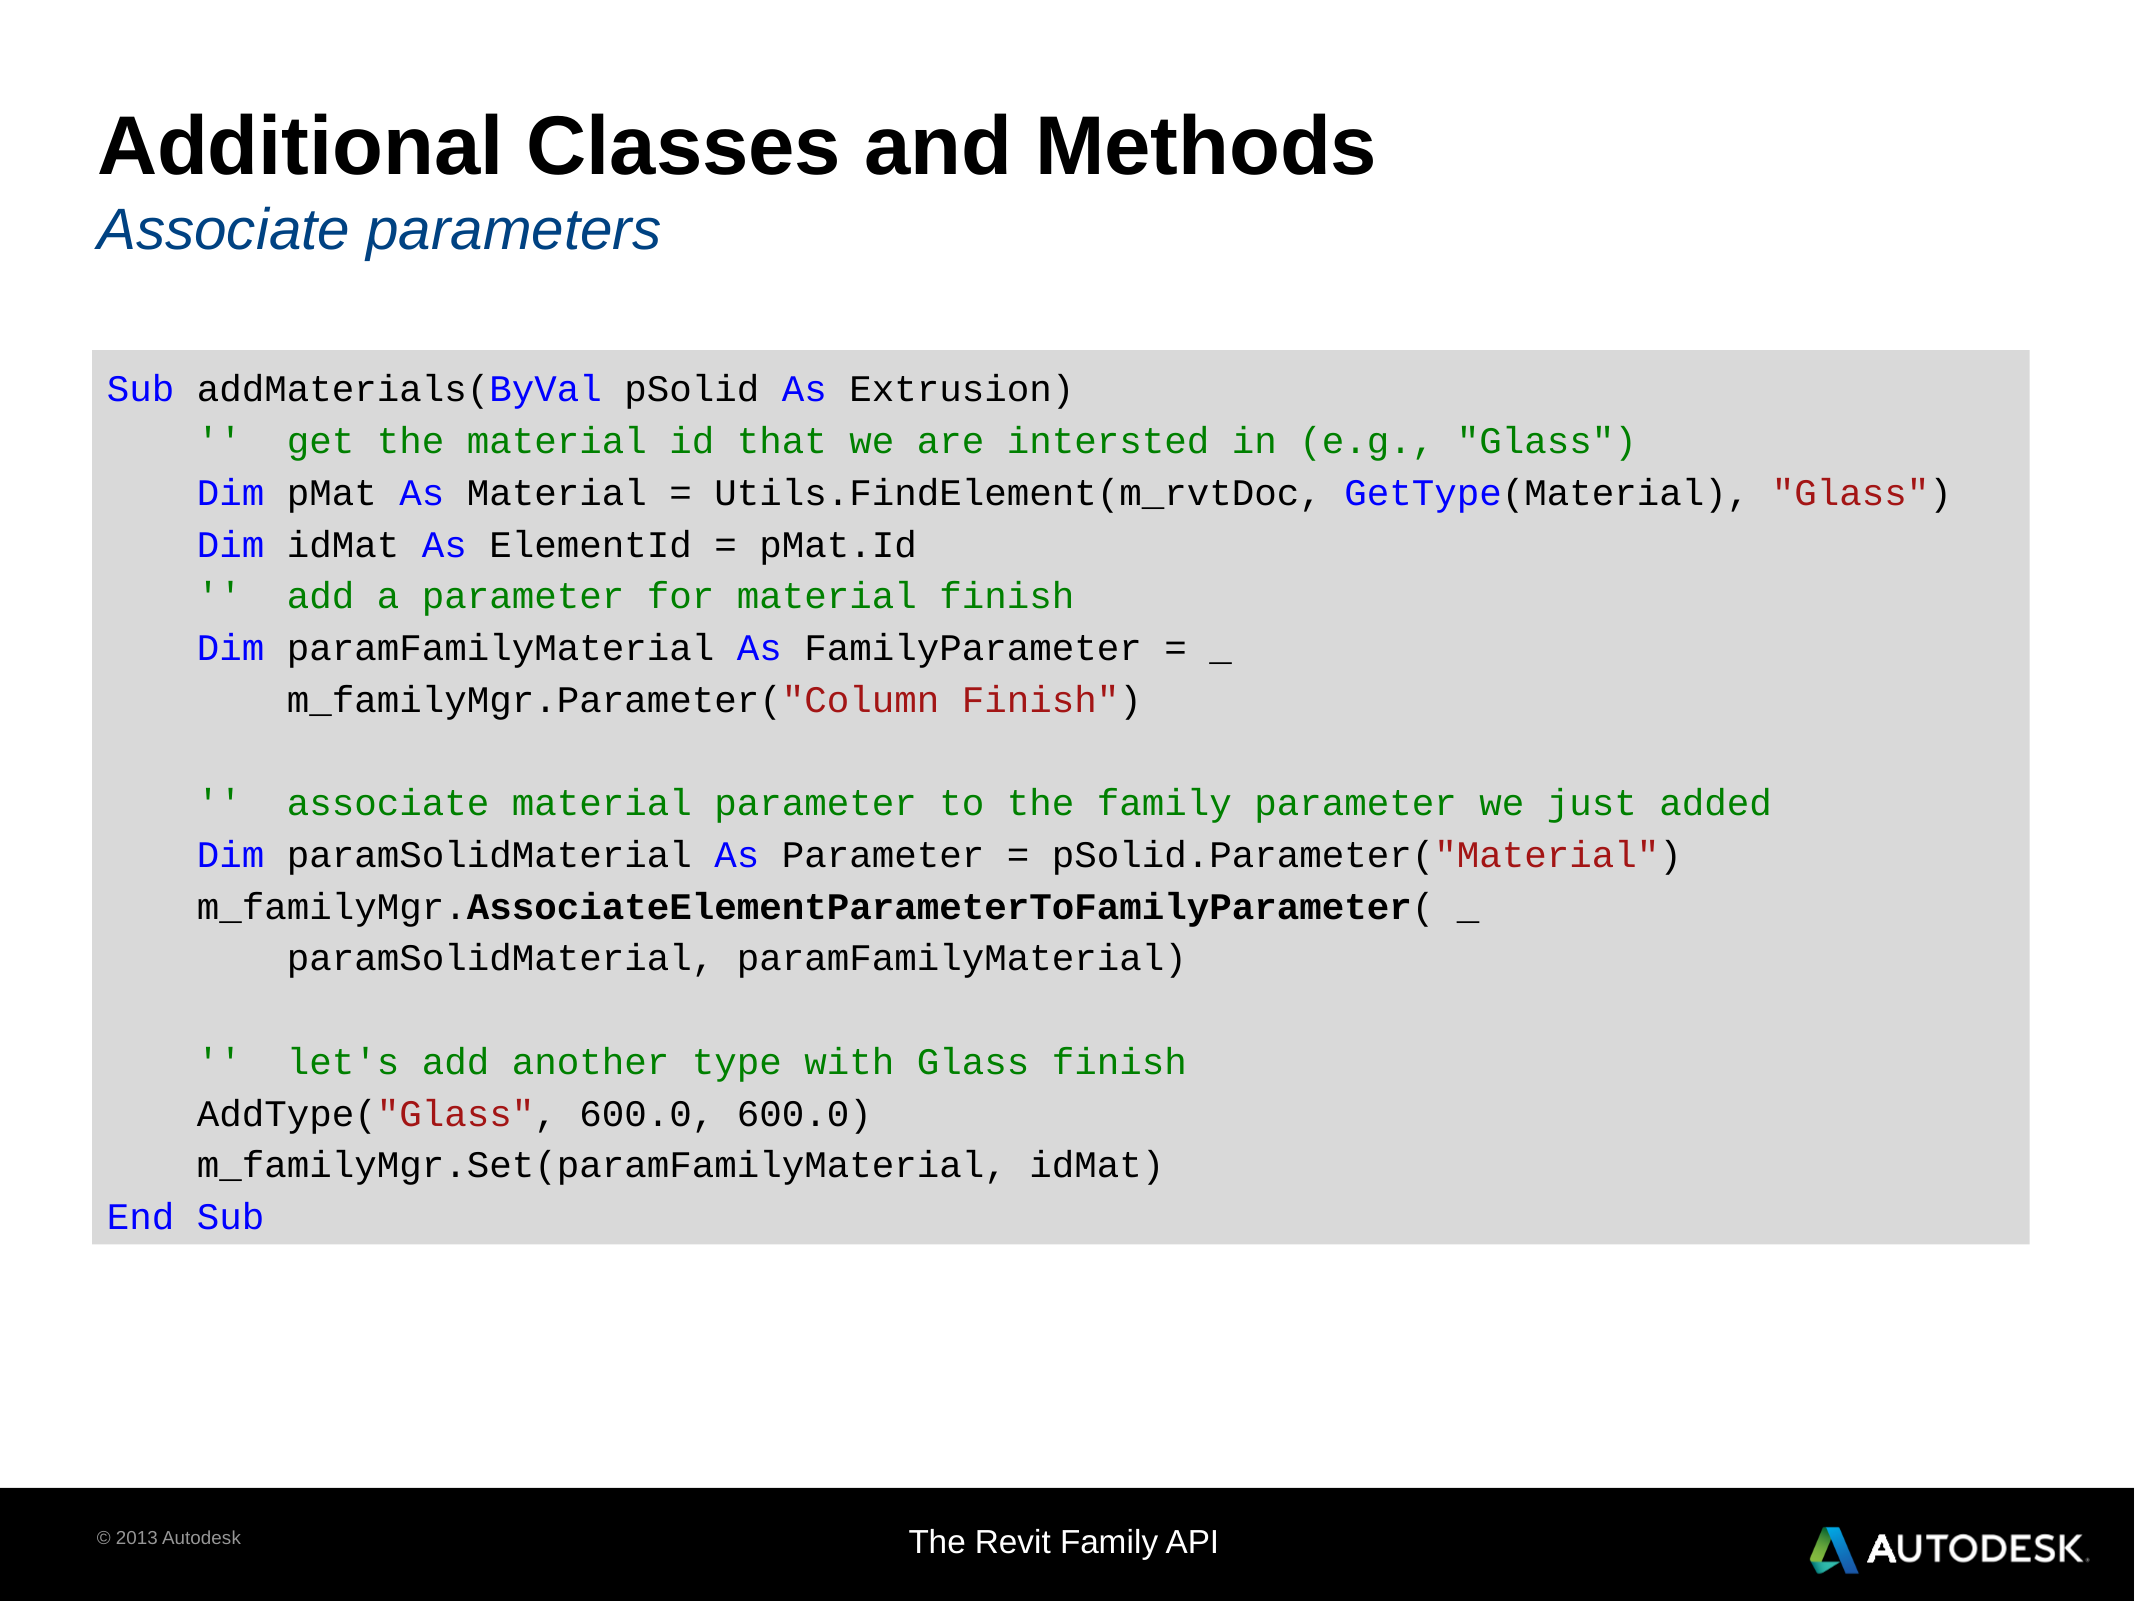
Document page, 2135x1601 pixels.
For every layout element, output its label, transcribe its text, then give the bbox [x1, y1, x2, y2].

picture [0, 1487, 2135, 1601]
text_box Sub addMaterials(ByVal pSolid As Extrusion) '' get the material id that we are intersted in (e.g., "Glass") Dim pMat As Material = Utils.FindElement(m_rvtDoc, GetType(Material), "Glass") Dim idMat As ElementId = pMat.Id '' add a parameter for material finish Dim paramFamilyMaterial As FamilyParameter = _ m_familyMgr.Parameter("Column Finish") '' associate material parameter to the family parameter we just added Dim paramSolidMaterial As Parameter = pSolid.Parameter("Material") m_familyMgr.AssociateElementParameterToFamilyParameter( _ paramSolidMaterial, paramFamilyMaterial) '' let's add another type with Glass finish AddType("Glass", 600.0, 600.0) m_familyMgr.Set(paramFamilyMaterial, idMat) End Sub [92, 350, 2030, 1245]
title Additional Classes and Methods Associate parameters [96, 59, 2028, 293]
